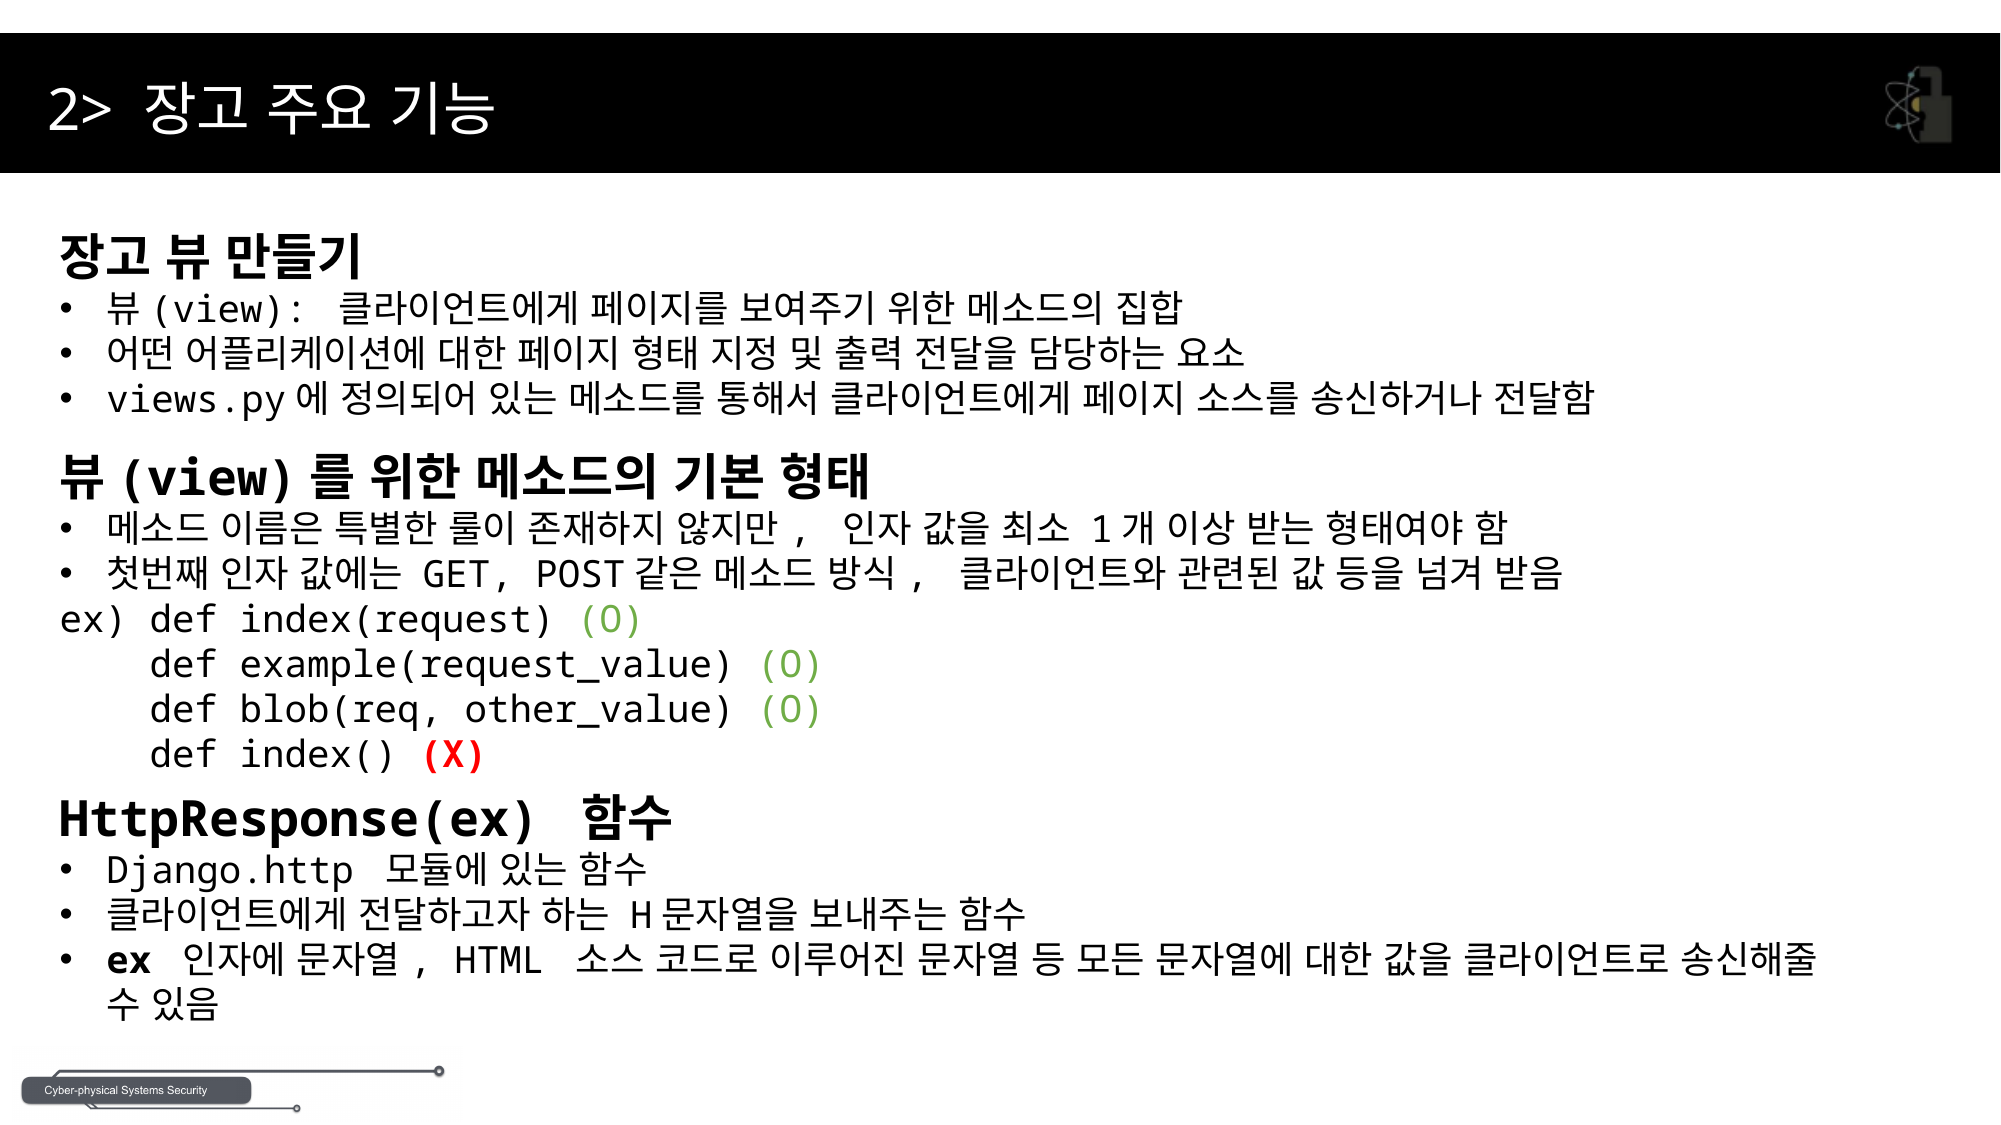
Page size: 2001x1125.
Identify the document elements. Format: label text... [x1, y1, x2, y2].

text_box 장고 뷰 만들기 뷰(view): 클라이언트에게 페이지를 보여주기 위한 메소드의 집합 어떤 어플리케이션에 대한 페이지 형태 지정 및 출력 전달을 담당하는 요소 views.py에 정의되어 있는 메소드를 통해서 클라이언트에게 페이지 소스를 송신하거나 전달함 [44, 217, 1866, 428]
text_box 뷰(view)를 위한 메소드의 기본 형태 메소드 이름은 특별한 룰이 존재하지 않지만, 인자 값을 최소 1개 이상 받는 형태여야 함 첫번째 인자 값에는 GET, POST같은 메소드 방식, 클라이언트와 관련된 값 등을 넘겨 받음 ex) def index(request) (O) def example(request_value) (O) def blob(req, other_value) (O) def index() (X) [44, 437, 1866, 783]
text_box 2> 장고 주요 기능 [32, 64, 1392, 150]
text_box HttpResponse(ex) 함수 Django.http 모듈에 있는 함수 클라이언트에게 전달하고자 하는 H문자열을 보내주는 함수 ex 인자에 문자열, HTML 소스 코드로 이루어진 문자열 등 모든 문자열에 대한 값을 클라이언트로 송신해줄 수 있음 [44, 783, 1866, 1034]
picture [12, 1046, 463, 1122]
picture [1870, 56, 1972, 155]
